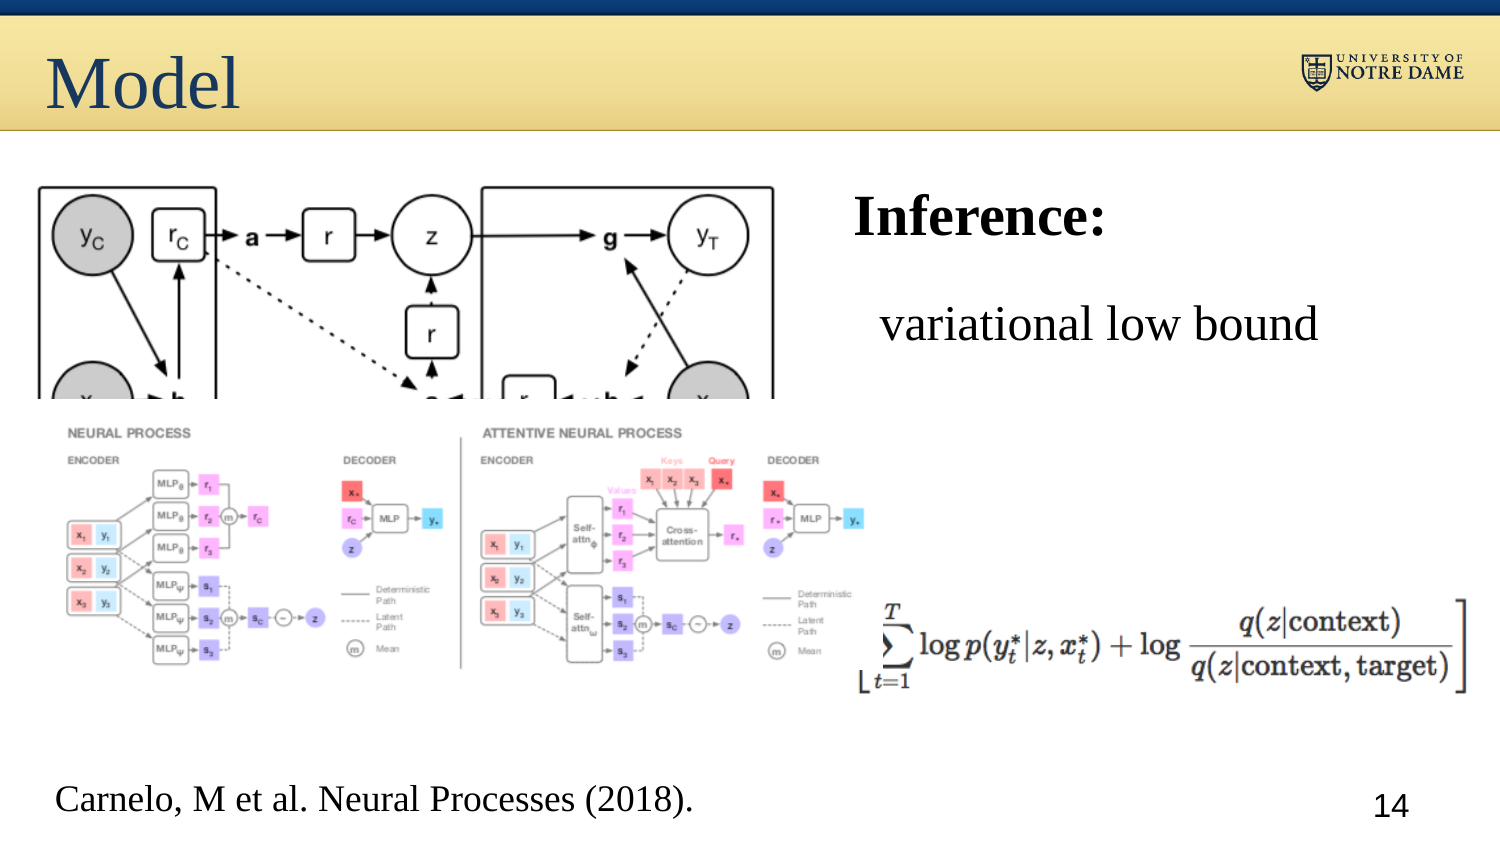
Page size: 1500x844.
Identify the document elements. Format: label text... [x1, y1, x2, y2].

picture [0, 0, 1500, 844]
title Model [30, 3, 1394, 154]
text_box variational low bound [864, 283, 1394, 358]
slide_number 13 [1074, 782, 1425, 828]
text_box Carnelo, M et al. Neural Processes (2018). [40, 766, 712, 827]
text_box Inference: [839, 169, 1311, 255]
